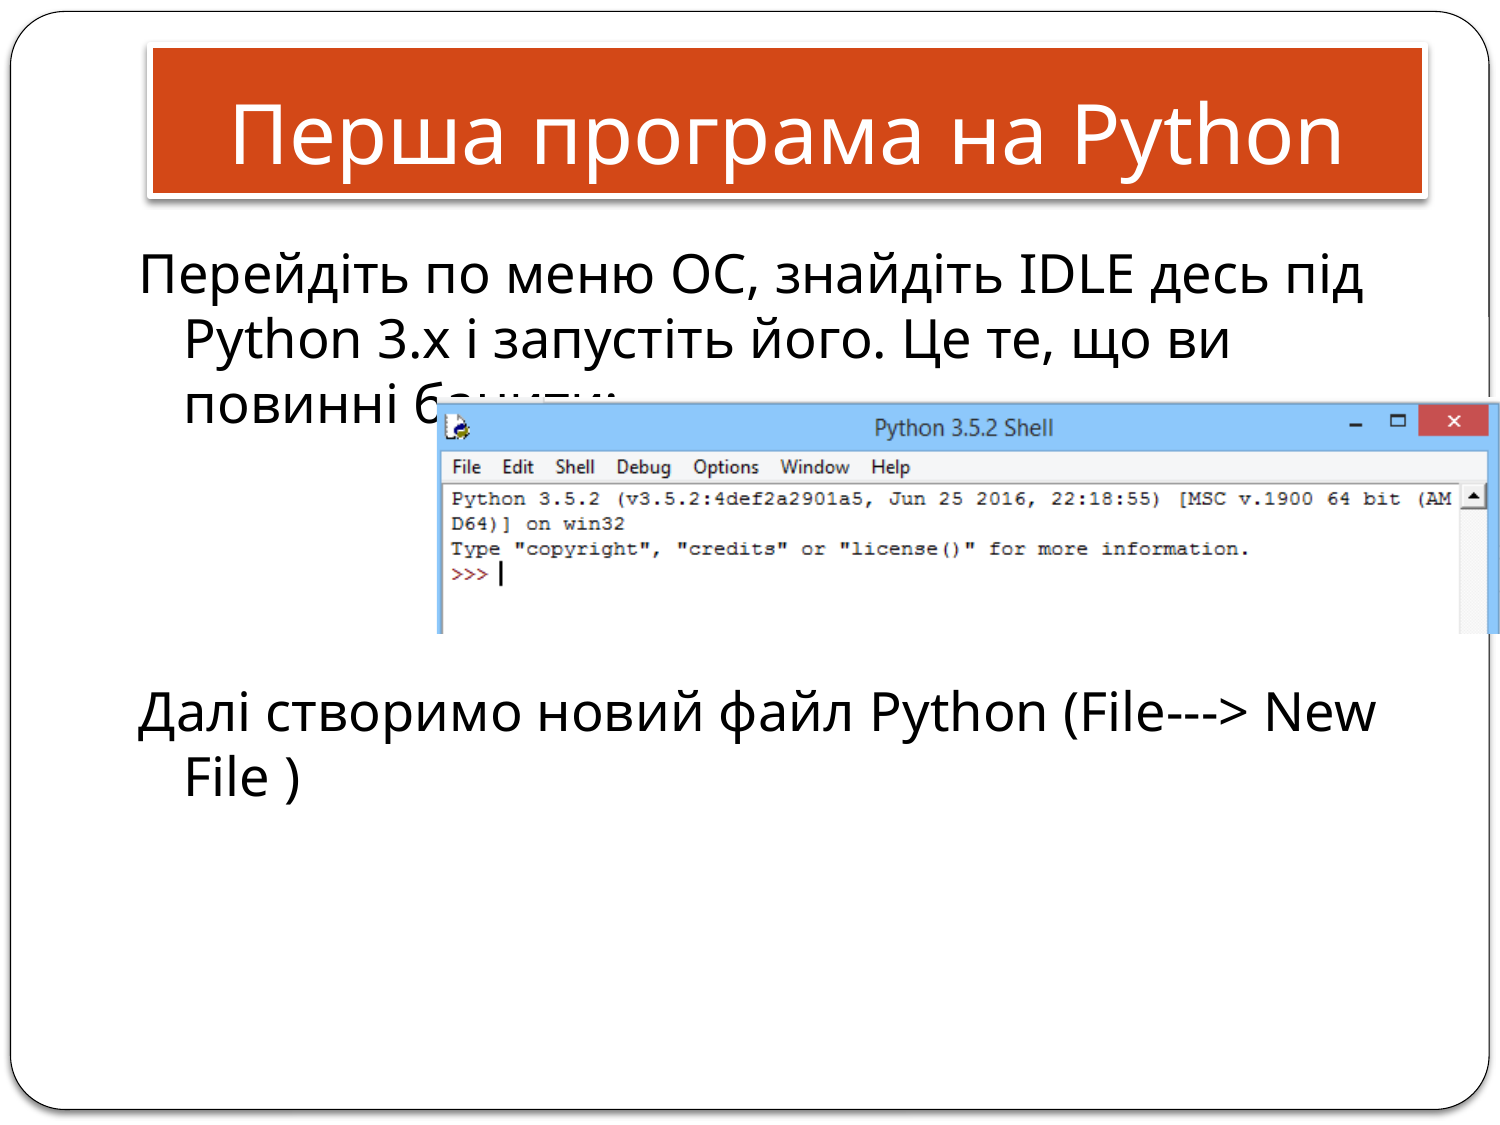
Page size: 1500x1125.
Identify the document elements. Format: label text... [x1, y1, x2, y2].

list Перейдіть по меню ОС, знайдіть IDLE десь під Python 3.x і запустіть його. Це те, що ви повинні бачити: Далі створимо новий файл Python (File---> New File ) [123, 231, 1399, 899]
picture [436, 396, 1500, 634]
title Перша програма на Python [147, 42, 1428, 199]
